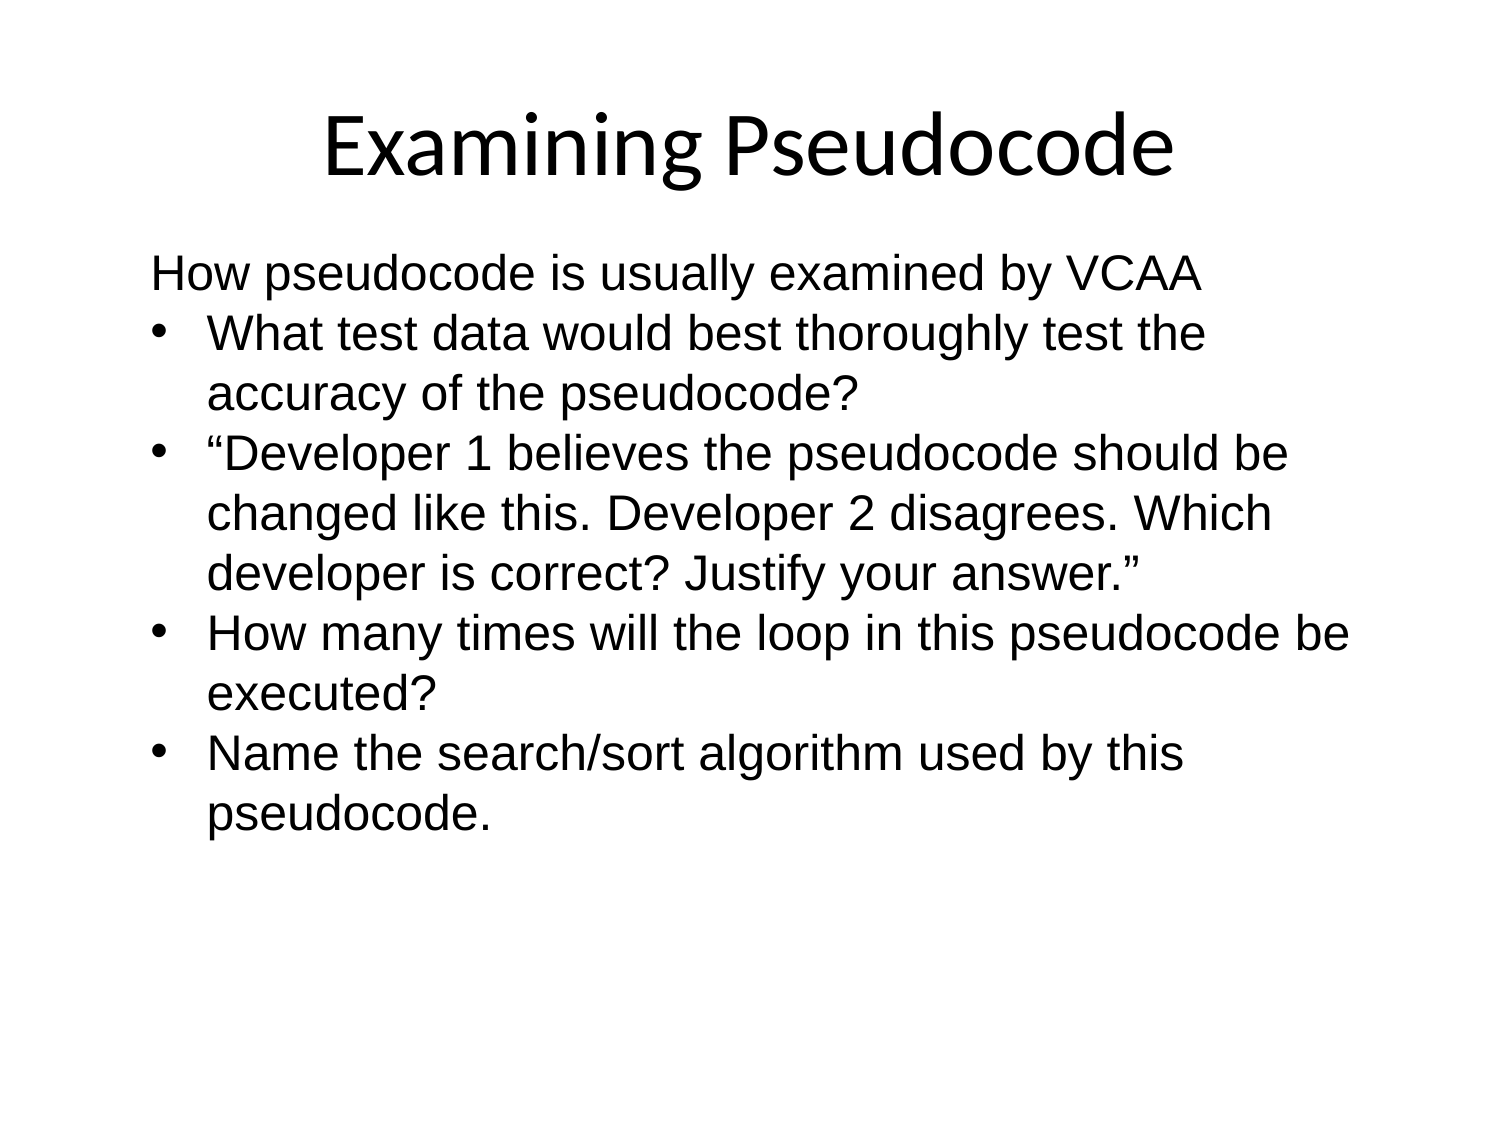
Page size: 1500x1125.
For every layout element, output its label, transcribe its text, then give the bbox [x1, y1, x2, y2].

title Examining Pseudocode [75, 45, 1425, 233]
text_box How pseudocode is usually examined by VCAA What test data would best thoroughly test the accuracy of the pseudocode? “Developer 1 believes the pseudocode should be changed like this. Developer 2 disagrees. Which developer is correct? Justify your answer.” How many times will the loop in this pseudocode be executed? Name the search/sort algorithm used by this pseudocode. [135, 232, 1388, 908]
